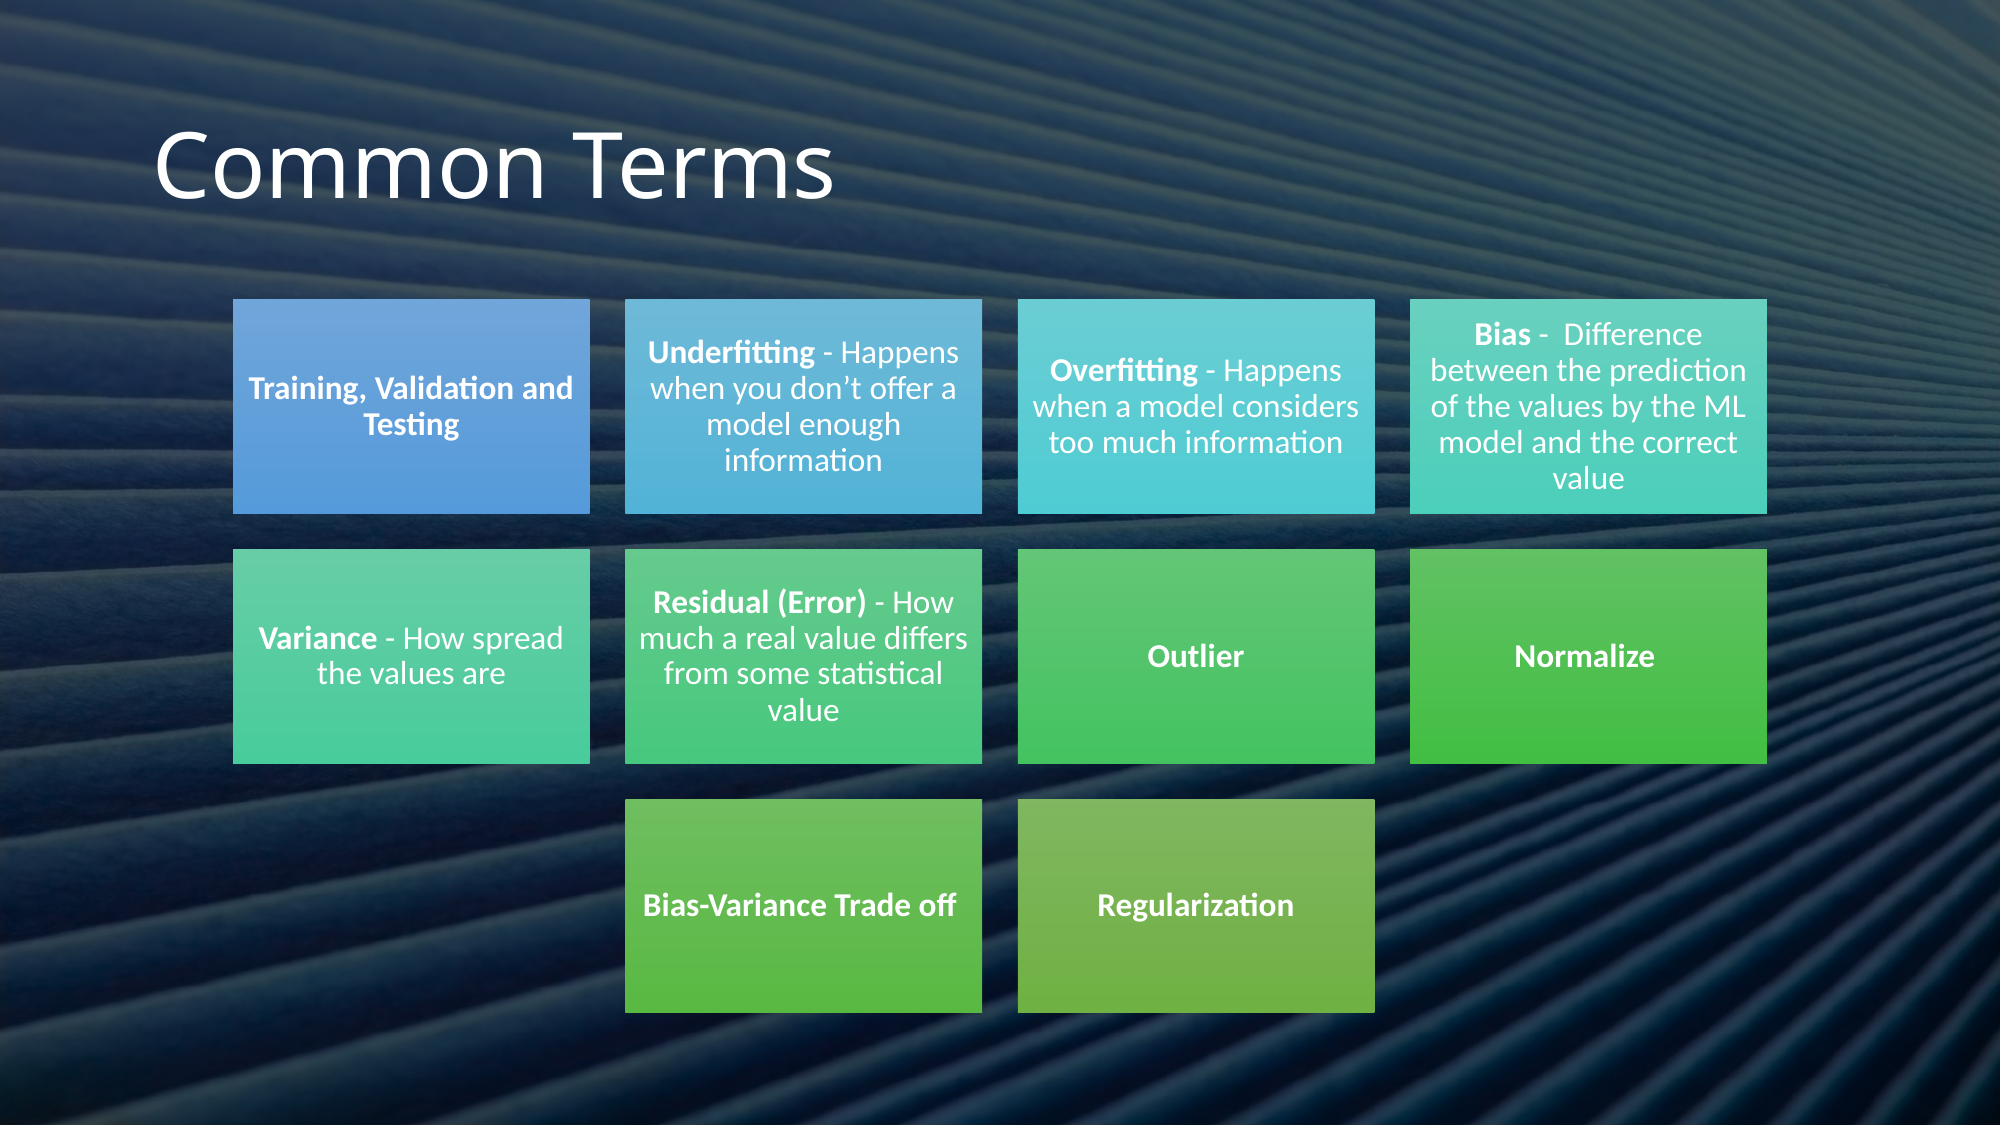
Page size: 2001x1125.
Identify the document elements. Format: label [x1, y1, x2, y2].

list [137, 299, 1863, 1014]
picture [0, 0, 2000, 1125]
